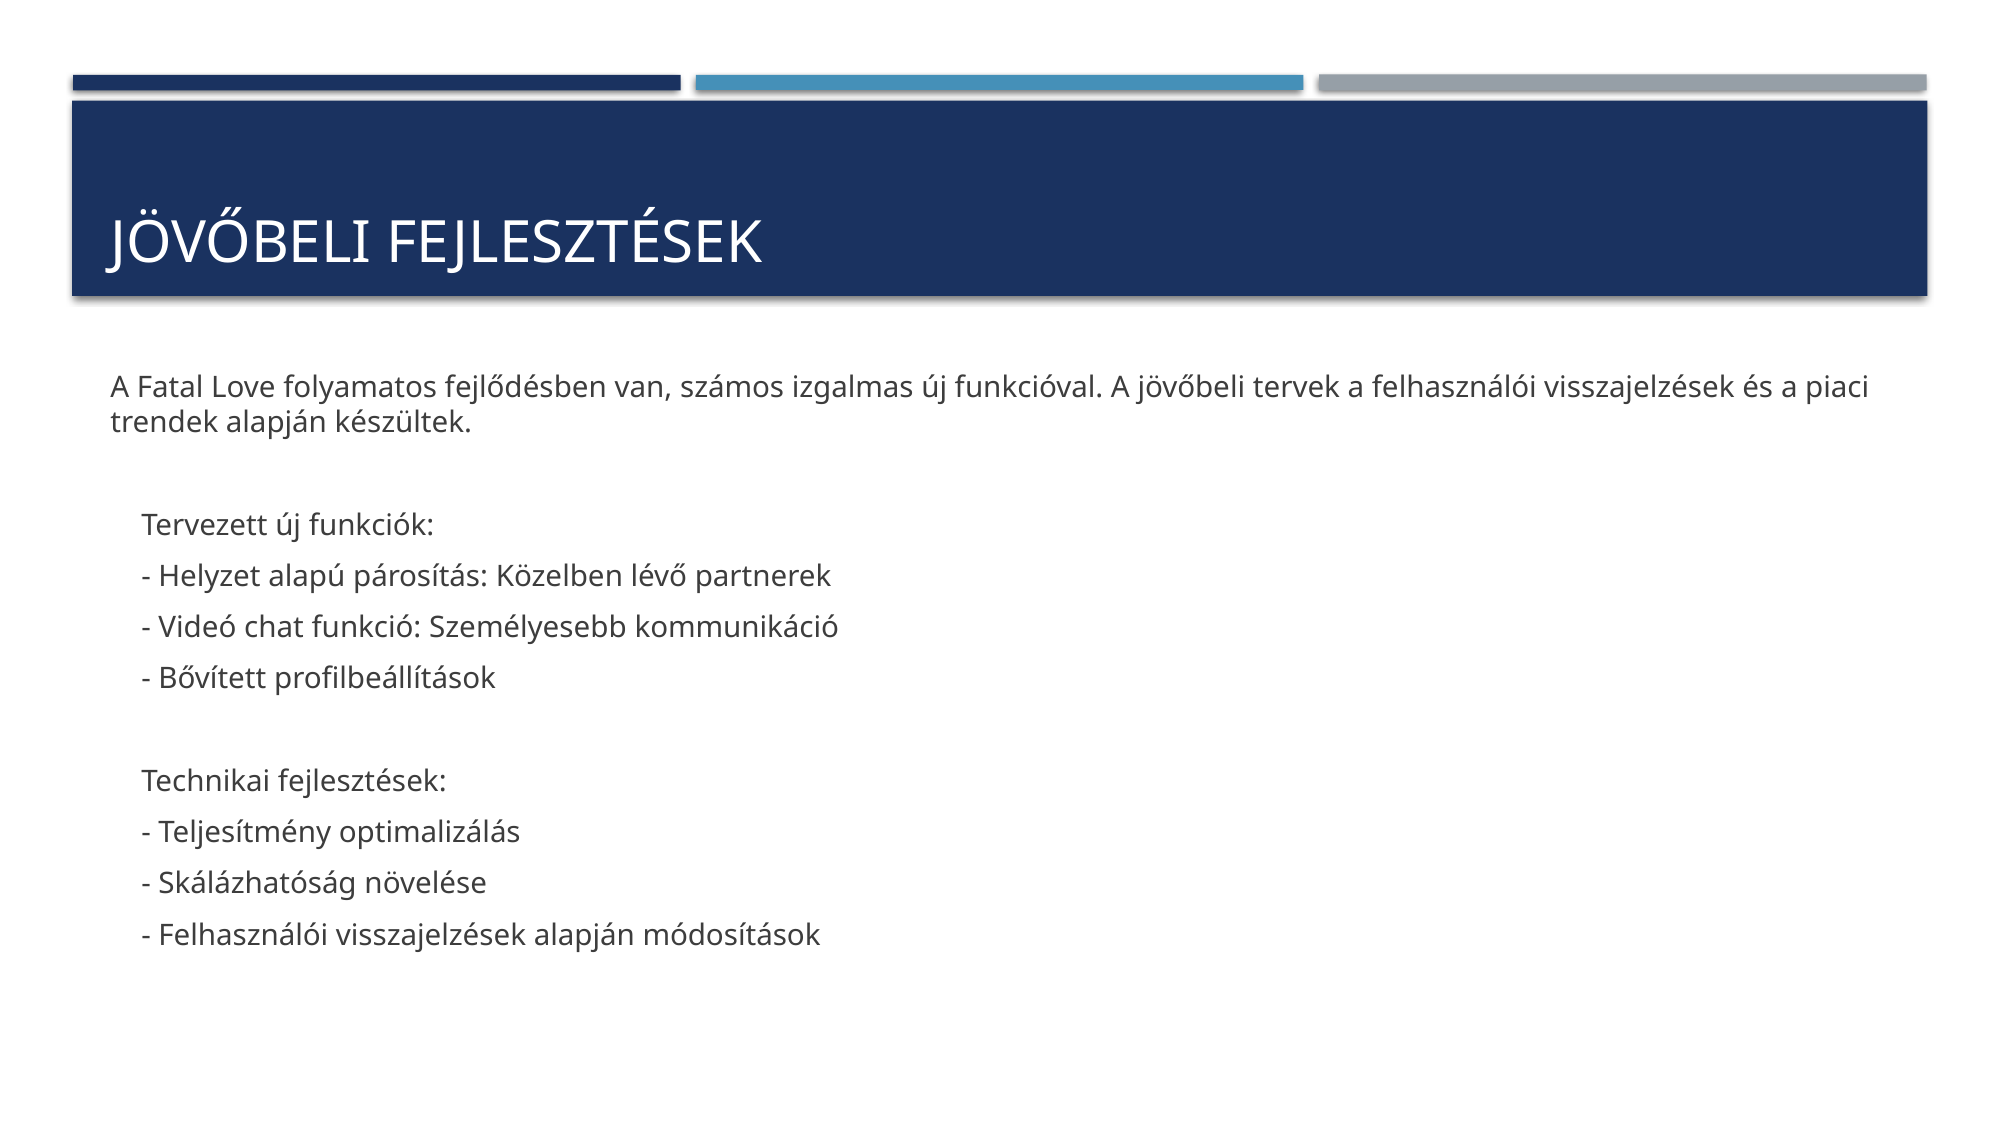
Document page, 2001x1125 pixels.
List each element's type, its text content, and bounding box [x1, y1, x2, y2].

title JÖVŐBELI FEJLESZTÉSEK [95, 115, 1905, 282]
list A Fatal Love folyamatos fejlődésben van, számos izgalmas új funkcióval. A jövőbeli tervek a felhasználói visszajelzések és a piaci trendek alapján készültek. Tervezett új funkciók: - Helyzet alapú párosítás: Közelben lévő partnerek - Videó chat funkció: Személyesebb kommunikáció - Bővített profilbeállítások Technikai fejlesztések: - Teljesítmény optimalizálás - Skálázhatóság növelése - Felhasználói visszajelzések alapján módosítások [95, 357, 1905, 962]
